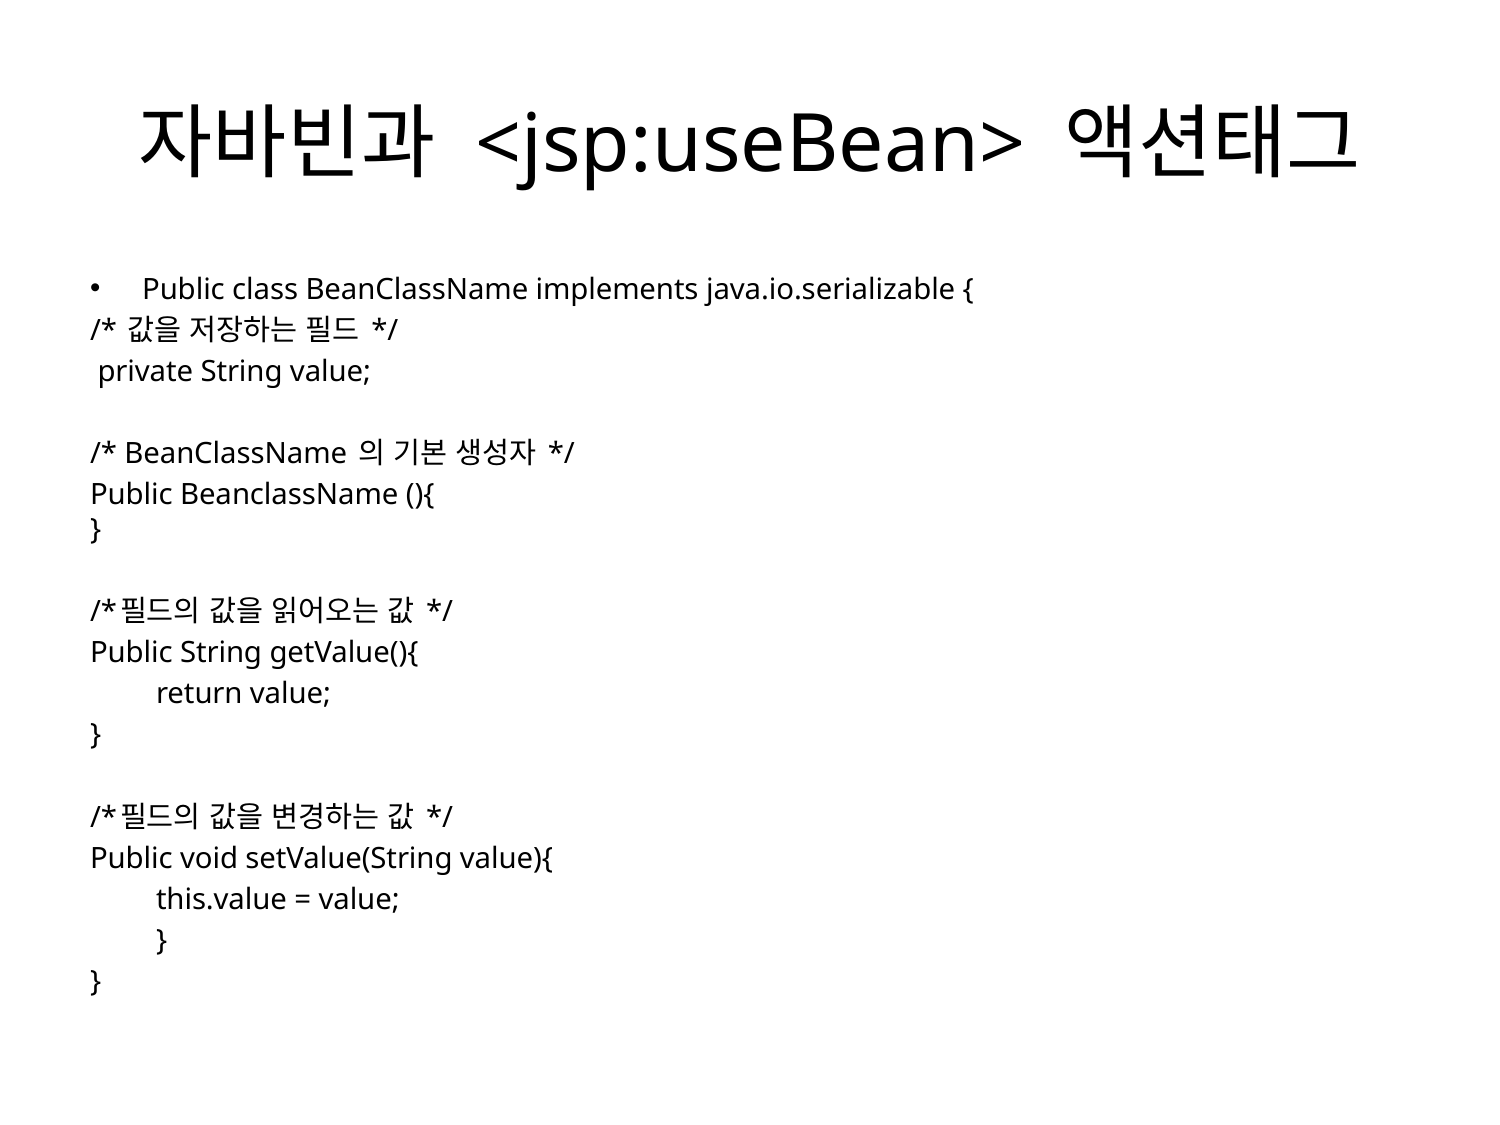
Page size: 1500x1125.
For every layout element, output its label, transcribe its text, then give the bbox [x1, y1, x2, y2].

list Public class BeanClassName implements java.io.serializable { /* 값을 저장하는 필드 */ private String value; /* BeanClassName 의 기본 생성자 */ Public BeanclassName (){ } /*필드의 값을 읽어오는 값 */ Public String getValue(){ return value; } /*필드의 값을 변경하는 값 */ Public void setValue(String value){ this.value = value; } } [75, 262, 1425, 1005]
title 자바빈과 <jsp:useBean> 액션태그 [75, 45, 1425, 233]
